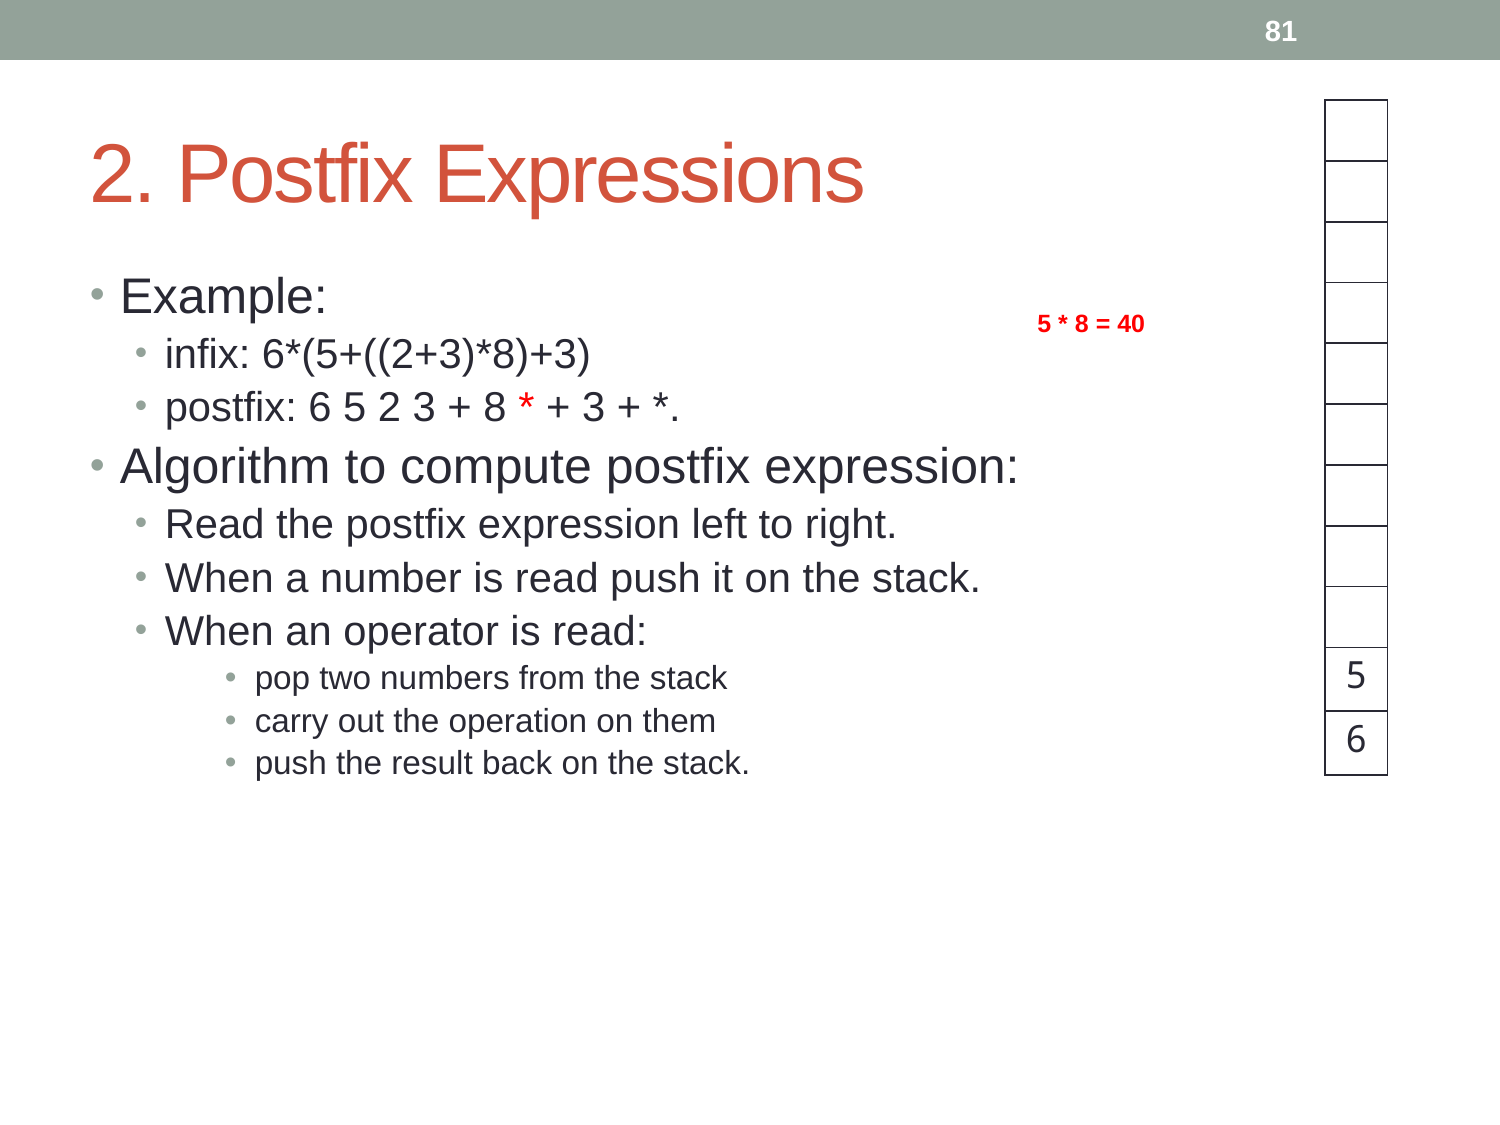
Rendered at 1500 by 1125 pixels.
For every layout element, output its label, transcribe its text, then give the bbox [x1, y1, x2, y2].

table_cell 6 [1326, 712, 1387, 774]
slide_number <number> [1250, 3, 1425, 57]
table_cell [1326, 405, 1387, 464]
table_cell [1326, 527, 1387, 586]
table_cell [1326, 283, 1387, 342]
table_cell [1326, 223, 1387, 282]
title 2. Postfix Expressions [75, 87, 1425, 250]
table_cell [1326, 587, 1387, 647]
list Example: infix: 6*(5+((2+3)*8)+3) postfix: 6 5 2 3 + 8 * + 3 + *. Algorithm to compute postfix expression: Read the postfix expression left to right. When a number is read push it on the stack. When an operator is read: pop two numbers from the stack carry out the operation on them push the result back on the stack. [75, 262, 1425, 1063]
table_header [1326, 101, 1387, 160]
table_cell [1326, 162, 1387, 221]
table_cell 5 [1326, 648, 1387, 710]
text_box 5 * 8 = 40 [1022, 299, 1161, 345]
table_cell [1326, 344, 1387, 403]
table_cell [1326, 466, 1387, 525]
